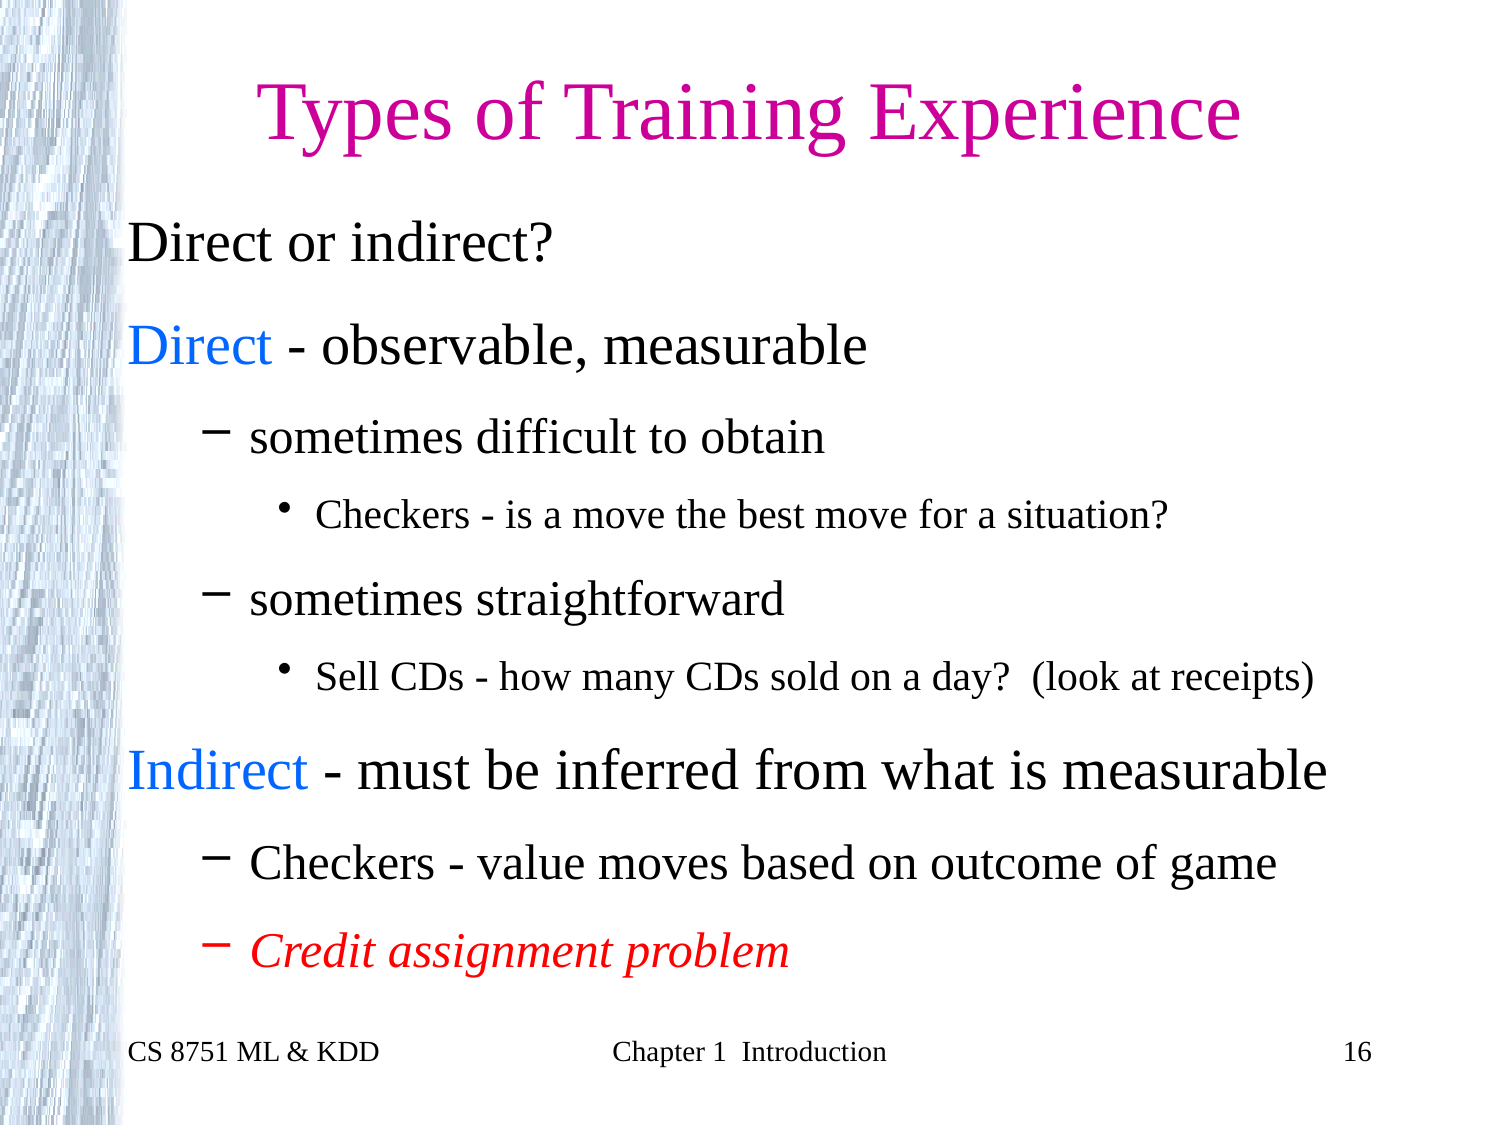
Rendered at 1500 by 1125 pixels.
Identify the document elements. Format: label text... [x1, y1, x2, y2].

slide_number CS 8751 ML & KDD [112, 1024, 426, 1101]
picture [0, 0, 1500, 1125]
slide_number 16 [1074, 1024, 1388, 1101]
title Types of Training Experience [112, 50, 1388, 163]
footer Chapter 1 Introduction [512, 1024, 988, 1101]
list Direct or indirect? Direct - observable, measurable sometimes difficult to obtain Checkers - is a move the best move for a situation? sometimes straightforward Sell CDs - how many CDs sold on a day? (look at receipts) Indirect - must be inferred from what is measurable Checkers - value moves based on outcome of game Credit assignment problem [112, 174, 1388, 1000]
